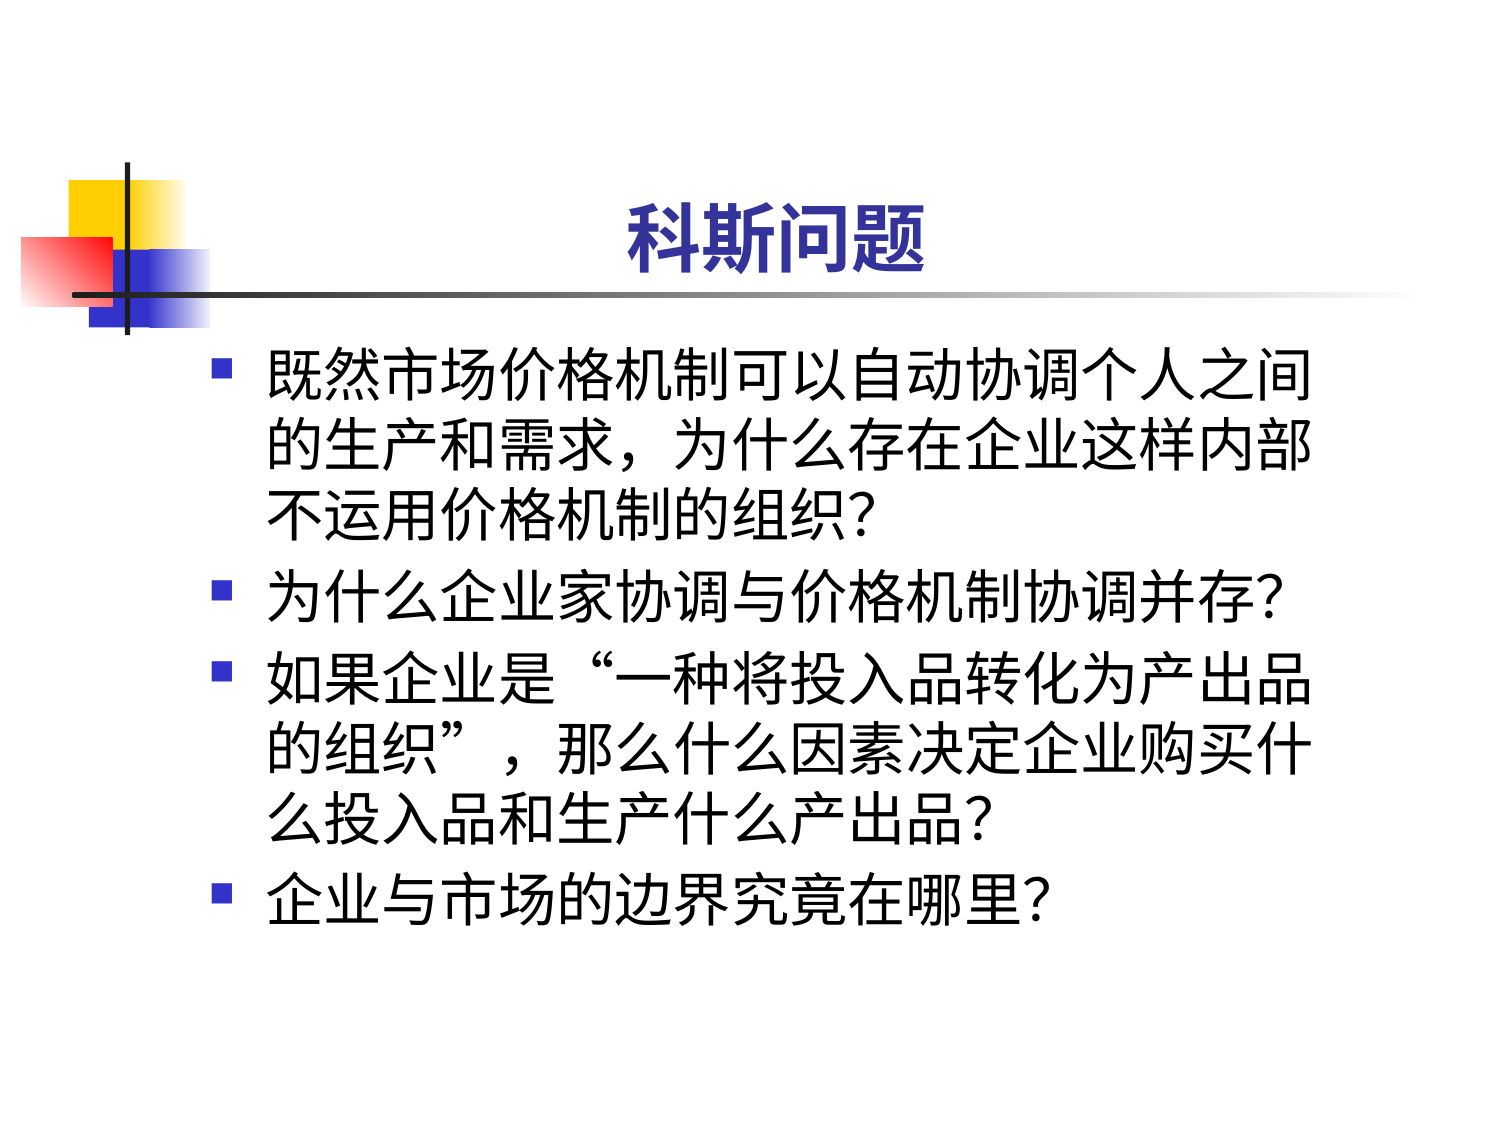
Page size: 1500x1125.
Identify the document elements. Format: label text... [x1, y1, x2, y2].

list 既然市场价格机制可以自动协调个人之间的生产和需求，为什么存在企业这样内部不运用价格机制的组织？ 为什么企业家协调与价格机制协调并存？ 如果企业是“一种将投入品转化为产出品的组织”，那么什么因素决定企业购买什么投入品和生产什么产出品？ 企业与市场的边界究竟在哪里？ [193, 330, 1365, 1007]
title 科斯问题 [188, 101, 1365, 289]
